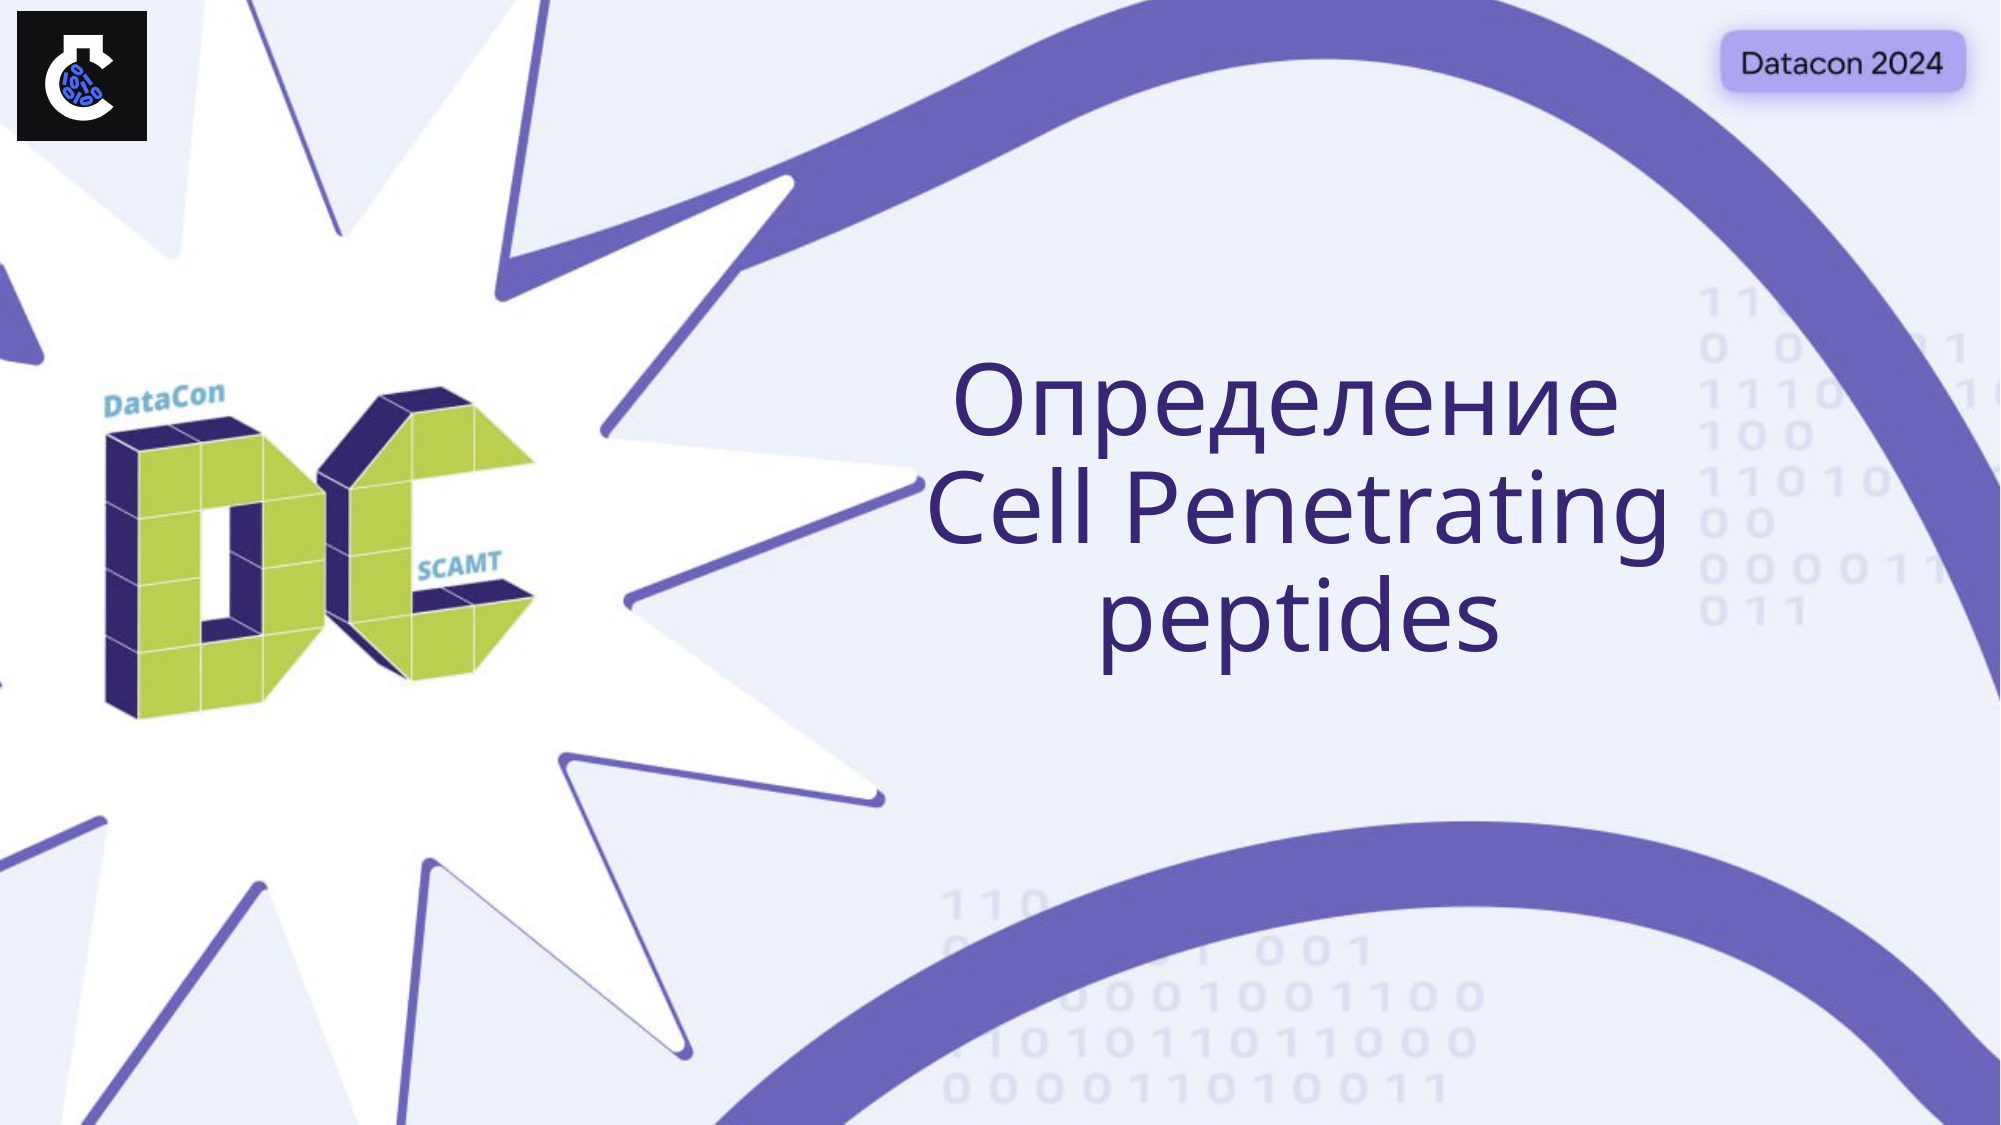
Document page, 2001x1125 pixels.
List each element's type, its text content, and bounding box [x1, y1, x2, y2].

picture [0, 0, 2001, 1125]
title Определение Cell Penetrating peptides [900, 278, 1699, 744]
